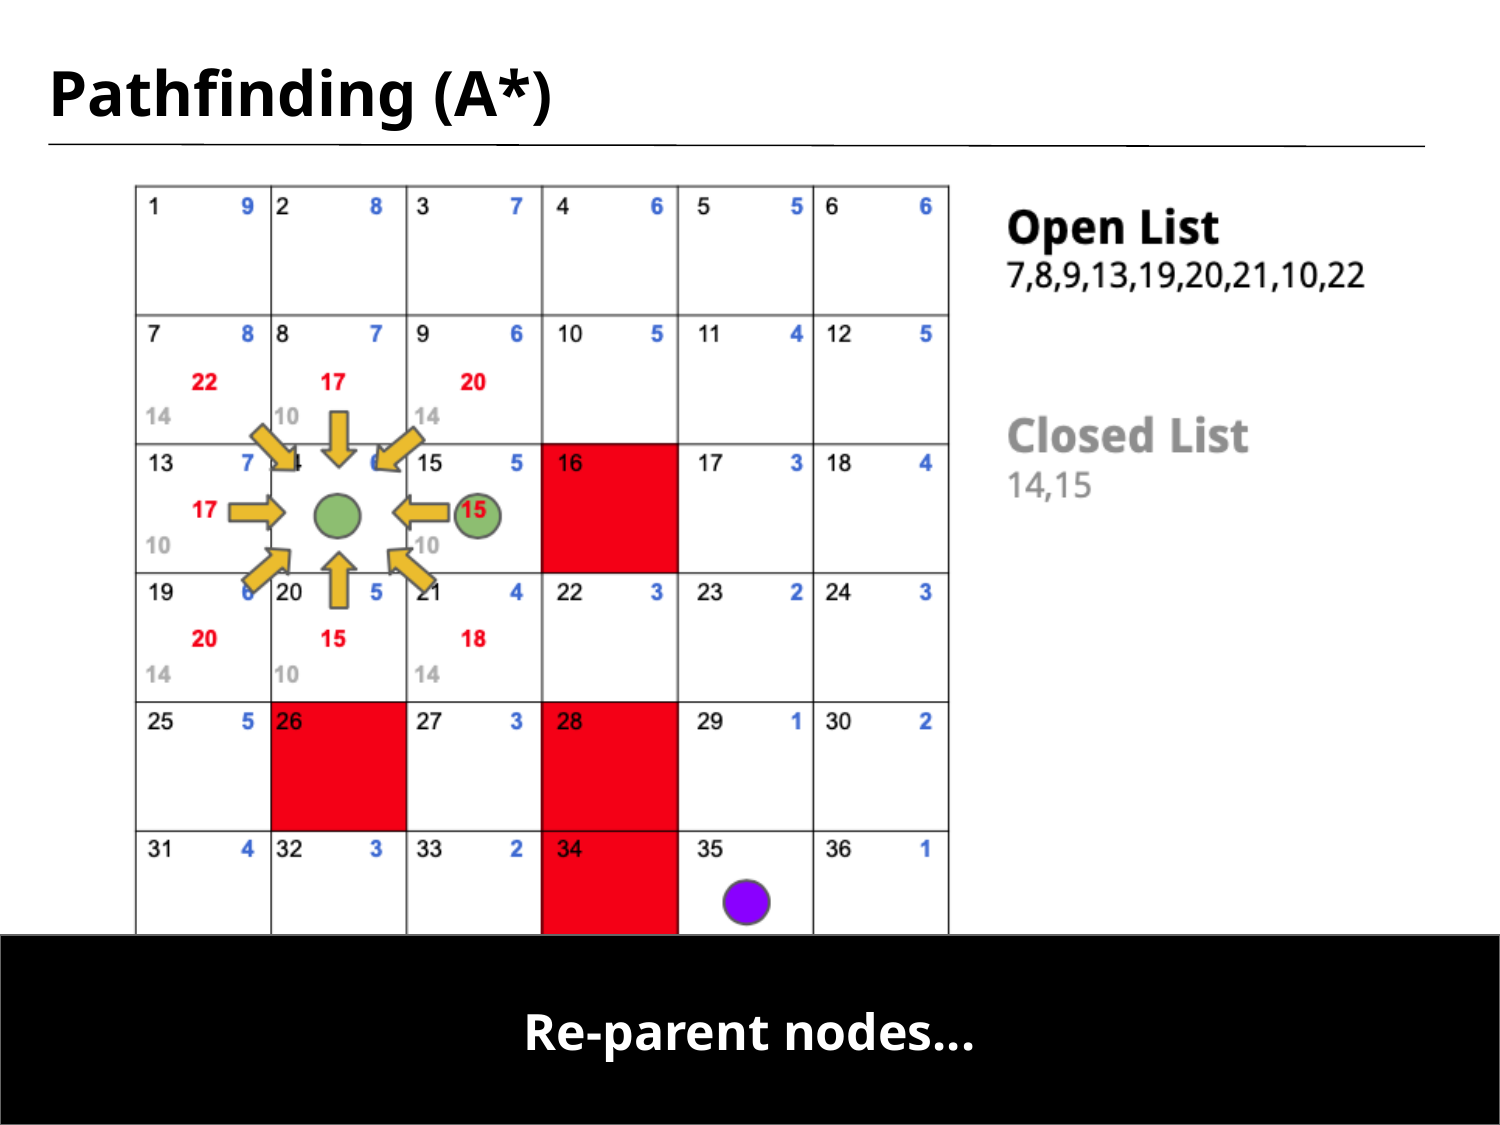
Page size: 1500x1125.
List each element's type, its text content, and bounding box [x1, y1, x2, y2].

text_box Re-parent nodes... [0, 934, 1500, 1125]
picture [122, 171, 1378, 1103]
title Pathfinding (A*) [33, 32, 1384, 145]
